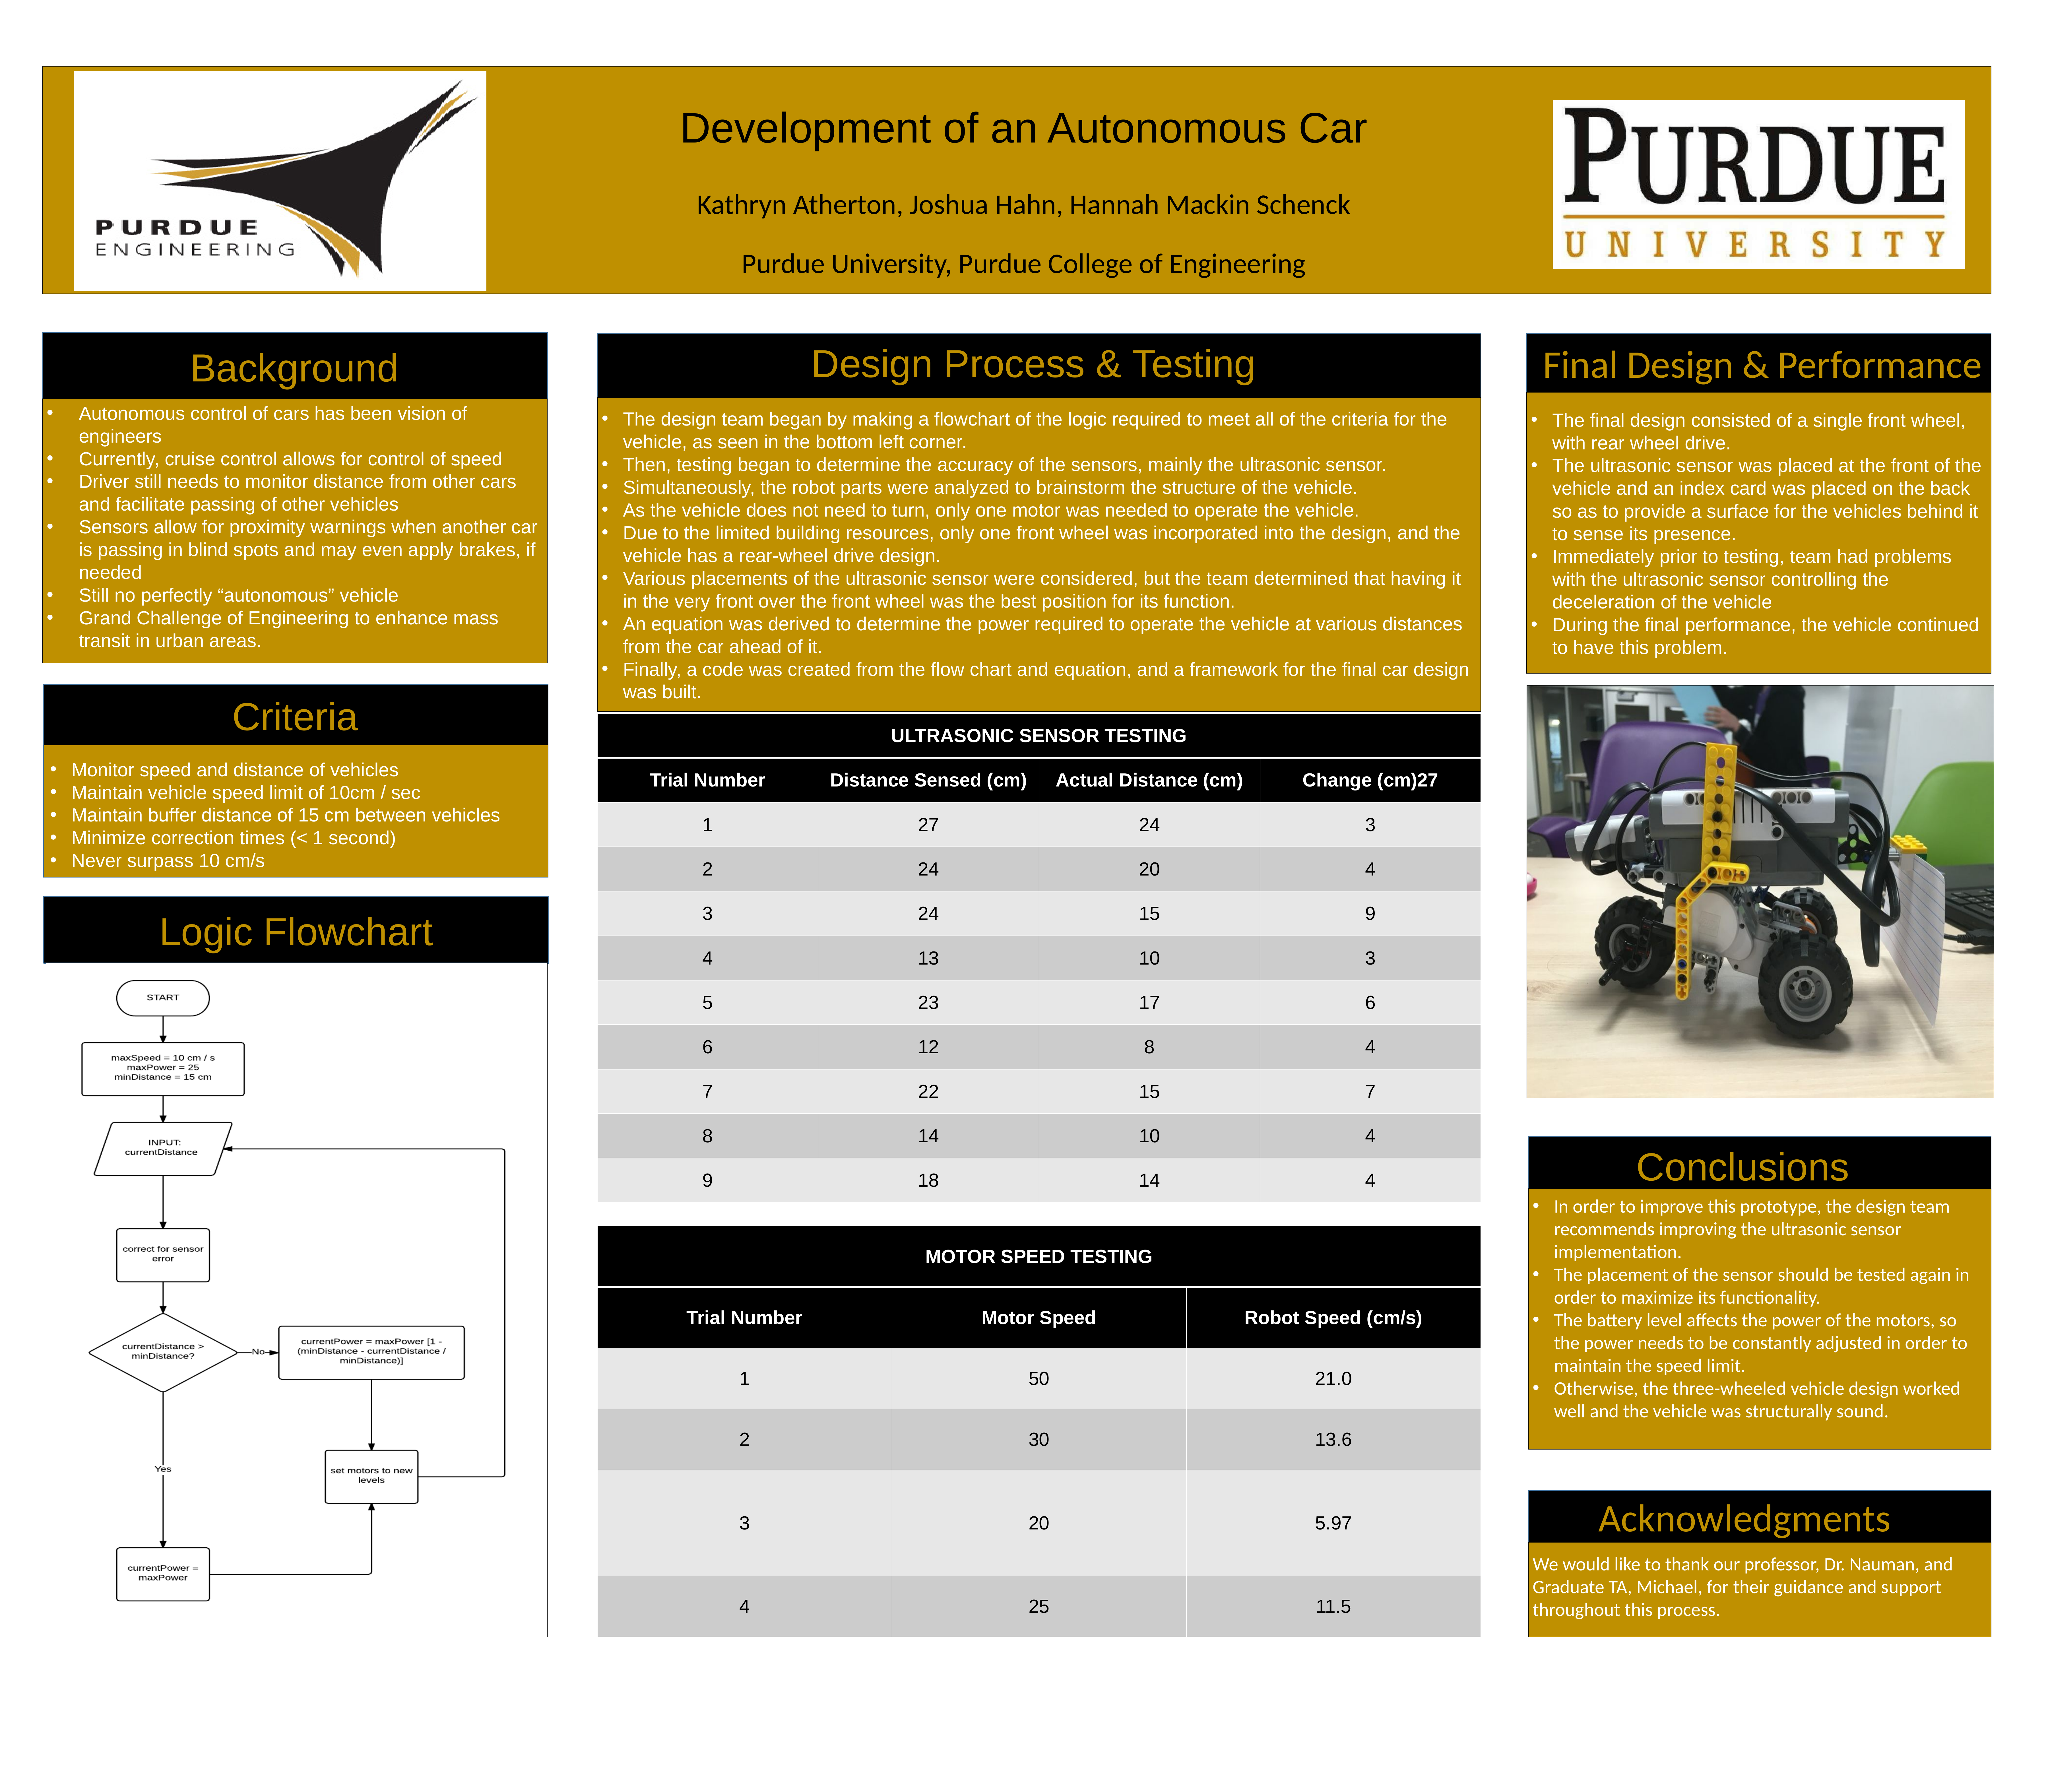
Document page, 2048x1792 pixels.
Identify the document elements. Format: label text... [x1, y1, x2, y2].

text_box [1528, 1136, 1991, 1189]
table_cell 22 [818, 1070, 1039, 1113]
table_cell 12 [818, 1025, 1039, 1069]
table_cell 3 [598, 891, 818, 936]
table_cell 25 [892, 1576, 1186, 1637]
table_cell 4 [1260, 1025, 1481, 1069]
table_cell 15 [1039, 891, 1260, 936]
table_cell 4 [1260, 1158, 1481, 1202]
text_box The final design consisted of a single front wheel, with rear wheel drive. The ultrasonic sensor was placed at the front of the vehicle and an index card was placed on the back so as to provide a surface for the vehicles behind it to sense its presence. Immediately prior to testing, team had problems with the ultrasonic sensor controlling the deceleration of the vehicle During the final performance, the vehicle continued to have this problem. [1527, 392, 1991, 674]
table_cell 3 [598, 1470, 892, 1576]
text_box Acknowledgments [1594, 1490, 1925, 1542]
table_cell 11.5 [1187, 1576, 1481, 1637]
table_cell 6 [598, 1025, 818, 1069]
text_box Monitor speed and distance of vehicles Maintain vehicle speed limit of 10cm / sec Maintain buffer distance of 15 cm between vehicles Minimize correction times (< 1 second) Never surpass 10 cm/s [46, 755, 548, 840]
text_box [1528, 1542, 1991, 1549]
table_cell 2 [598, 847, 818, 891]
table_cell 50 [892, 1348, 1186, 1409]
text_box [43, 66, 256, 294]
table_cell Trial Number [598, 1288, 892, 1348]
table_cell Robot Speed (cm/s) [1187, 1288, 1481, 1348]
table_cell 10 [1039, 936, 1260, 980]
table_cell 5.97 [1187, 1470, 1481, 1576]
table_cell 4 [1260, 1114, 1481, 1158]
table_cell 9 [598, 1158, 818, 1202]
text_box Criteria [43, 689, 548, 741]
picture [74, 71, 486, 291]
table_cell Change (cm)27 [1260, 759, 1481, 802]
table_cell 24 [1039, 803, 1260, 847]
table_cell 13.6 [1187, 1409, 1481, 1470]
table_cell 1 [598, 803, 818, 847]
table_cell 3 [1260, 936, 1481, 980]
table_cell 4 [598, 1576, 892, 1637]
table_header MOTOR SPEED TESTING [598, 1226, 1481, 1286]
subtitle Kathryn Atherton, Joshua Hahn, Hannah Mackin Schenck Purdue University, Purdue College of Engineering [256, 187, 1792, 294]
table_cell 4 [1260, 847, 1481, 891]
text_box The design team began by making a flowchart of the logic required to meet all of the criteria for the vehicle, as seen in the bottom left corner. Then, testing began to determine the accuracy of the sensors, mainly the ultrasonic sensor. Simultaneously, the robot parts were analyzed to brainstorm the structure of the vehicle. As the vehicle does not need to turn, only one motor was needed to operate the vehicle. Due to the limited building resources, only one front wheel was incorporated into the design, and the vehicle has a rear-wheel drive design. Various placements of the ultrasonic sensor were considered, but the team determined that having it in the very front over the front wheel was the best position for its function. An equation was derived to determine the power required to operate the vehicle at various distances from the car ahead of it. Finally, a code was created from the flow chart and equation, and a framework for the final car design was built. [597, 403, 1481, 712]
text_box [43, 744, 548, 877]
text_box Background [186, 340, 437, 392]
text_box [488, 154, 1551, 187]
text_box [43, 684, 548, 745]
table_cell 20 [892, 1470, 1186, 1576]
table_cell 15 [1039, 1070, 1260, 1113]
text_box [597, 334, 1481, 336]
table_cell 1 [598, 1348, 892, 1409]
text_box [43, 332, 548, 399]
table_cell 30 [892, 1409, 1186, 1470]
text_box [1528, 1490, 1594, 1542]
text_box [1792, 66, 1991, 294]
text_box Conclusions [1632, 1139, 1921, 1189]
table_cell 7 [598, 1070, 818, 1113]
picture [1526, 685, 1994, 1099]
text_box In order to improve this prototype, the design team recommends improving the ultrasonic sensor implementation. The placement of the sensor should be tested again in order to maximize its functionality. The battery level affects the power of the motors, so the power needs to be constantly adjusted in order to maintain the speed limit. Otherwise, the three-wheeled vehicle design worked well and the vehicle was structurally sound. [1528, 1189, 1991, 1449]
text_box We would like to thank our professor, Dr. Nauman, and Graduate TA, Michael, for their guidance and support throughout this process. [1528, 1549, 1991, 1640]
table_cell 6 [1260, 980, 1481, 1024]
table_cell 8 [598, 1114, 818, 1158]
table_cell 2 [598, 1409, 892, 1470]
table_cell 14 [818, 1114, 1039, 1158]
table_cell 4 [598, 936, 818, 980]
table_cell 8 [1039, 1025, 1260, 1069]
table_cell 7 [1260, 1070, 1481, 1113]
table_cell Distance Sensed (cm) [818, 759, 1039, 802]
table_cell 23 [818, 980, 1039, 1024]
table_header ULTRASONIC SENSOR TESTING [598, 714, 1481, 757]
table_cell 3 [1260, 803, 1481, 847]
picture [46, 963, 548, 1637]
table_cell 9 [1260, 891, 1481, 936]
title Development of an Autonomous Car [205, 66, 1843, 154]
table_cell 20 [1039, 847, 1260, 891]
table_cell Actual Distance (cm) [1039, 759, 1260, 802]
table_cell 14 [1039, 1158, 1260, 1202]
picture [1553, 100, 1965, 269]
table_cell Motor Speed [892, 1288, 1186, 1348]
table_cell 5 [598, 980, 818, 1024]
table_cell 27 [818, 803, 1039, 847]
table_cell 13 [818, 936, 1039, 980]
table_cell 18 [818, 1158, 1039, 1202]
text_box [1925, 1490, 1991, 1542]
table_cell 24 [818, 847, 1039, 891]
text_box [1527, 333, 1991, 336]
text_box Design Process & Testing [597, 336, 1481, 403]
table_cell 24 [818, 891, 1039, 936]
text_box Logic Flowchart [43, 896, 549, 964]
table_cell Trial Number [598, 759, 818, 802]
text_box Autonomous control of cars has been vision of engineers Currently, cruise control allows for control of speed Driver still needs to monitor distance from other cars and facilitate passing of other vehicles Sensors allow for proximity warnings when another car is passing in blind spots and may even apply brakes, if needed Still no perfectly “autonomous” vehicle Grand Challenge of Engineering to enhance mass transit in urban areas. [42, 399, 548, 663]
table_cell 21.0 [1187, 1348, 1481, 1409]
table_cell 10 [1039, 1114, 1260, 1158]
table_cell 17 [1039, 980, 1260, 1024]
text_box Final Design & Performance [1511, 336, 2014, 392]
